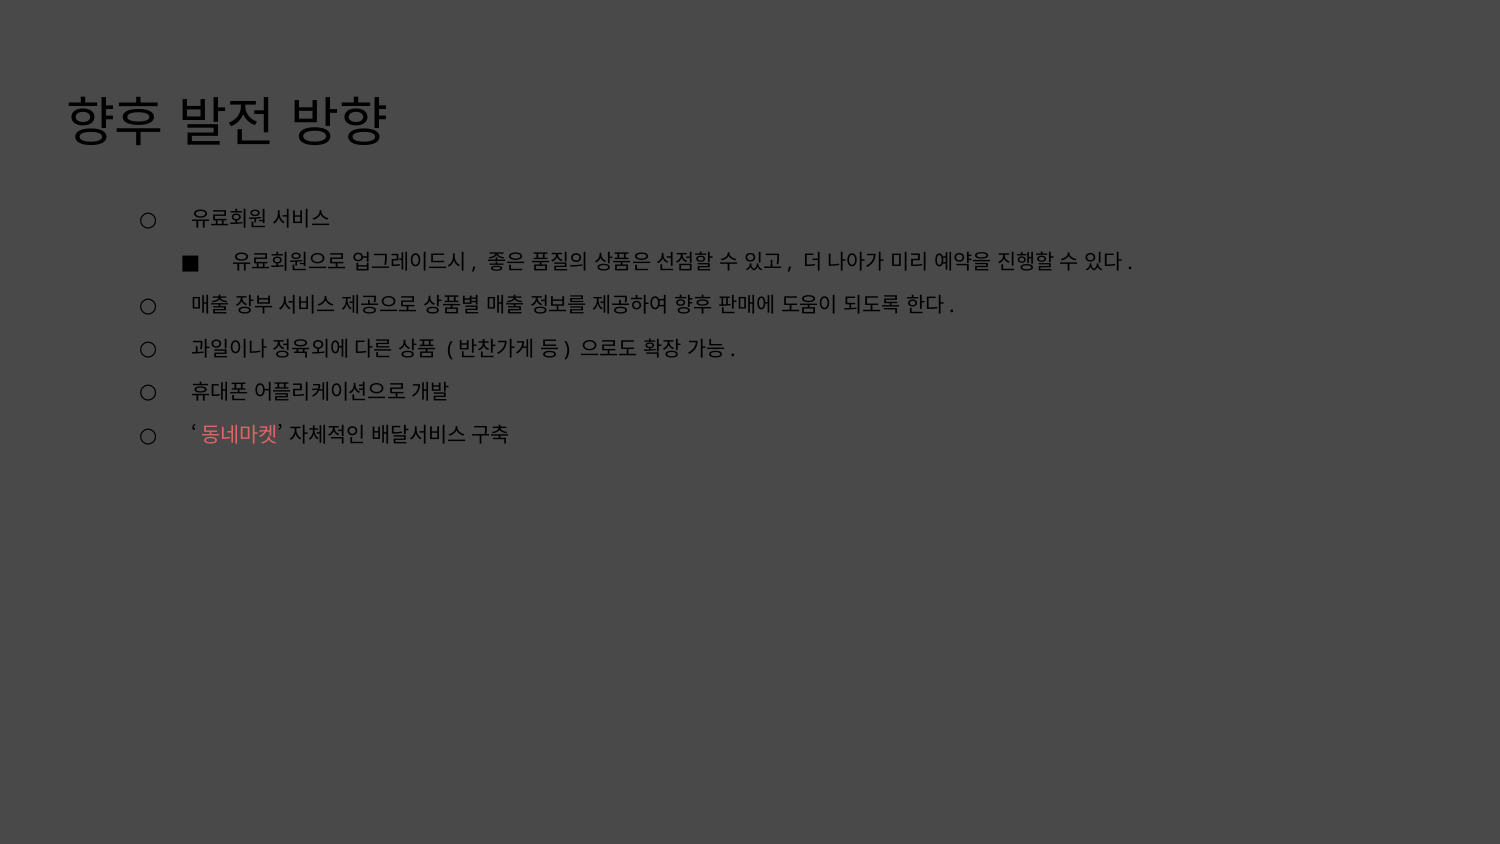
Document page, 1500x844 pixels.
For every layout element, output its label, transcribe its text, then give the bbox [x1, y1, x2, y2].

list 유료회원 서비스 유료회원으로 업그레이드시, 좋은 품질의 상품은 선점할 수 있고, 더 나아가 미리 예약을 진행할 수 있다. 매출 장부 서비스 제공으로 상품별 매출 정보를 제공하여 향후 판매에 도움이 되도록 한다. 과일이나 정육외에 다른 상품 (반찬가게 등) 으로도 확장 가능. 휴대폰 어플리케이션으로 개발 ‘동네마켓’ 자체적인 배달서비스 구축 [51, 189, 1449, 750]
title 향후 발전 방향 [51, 72, 1449, 167]
